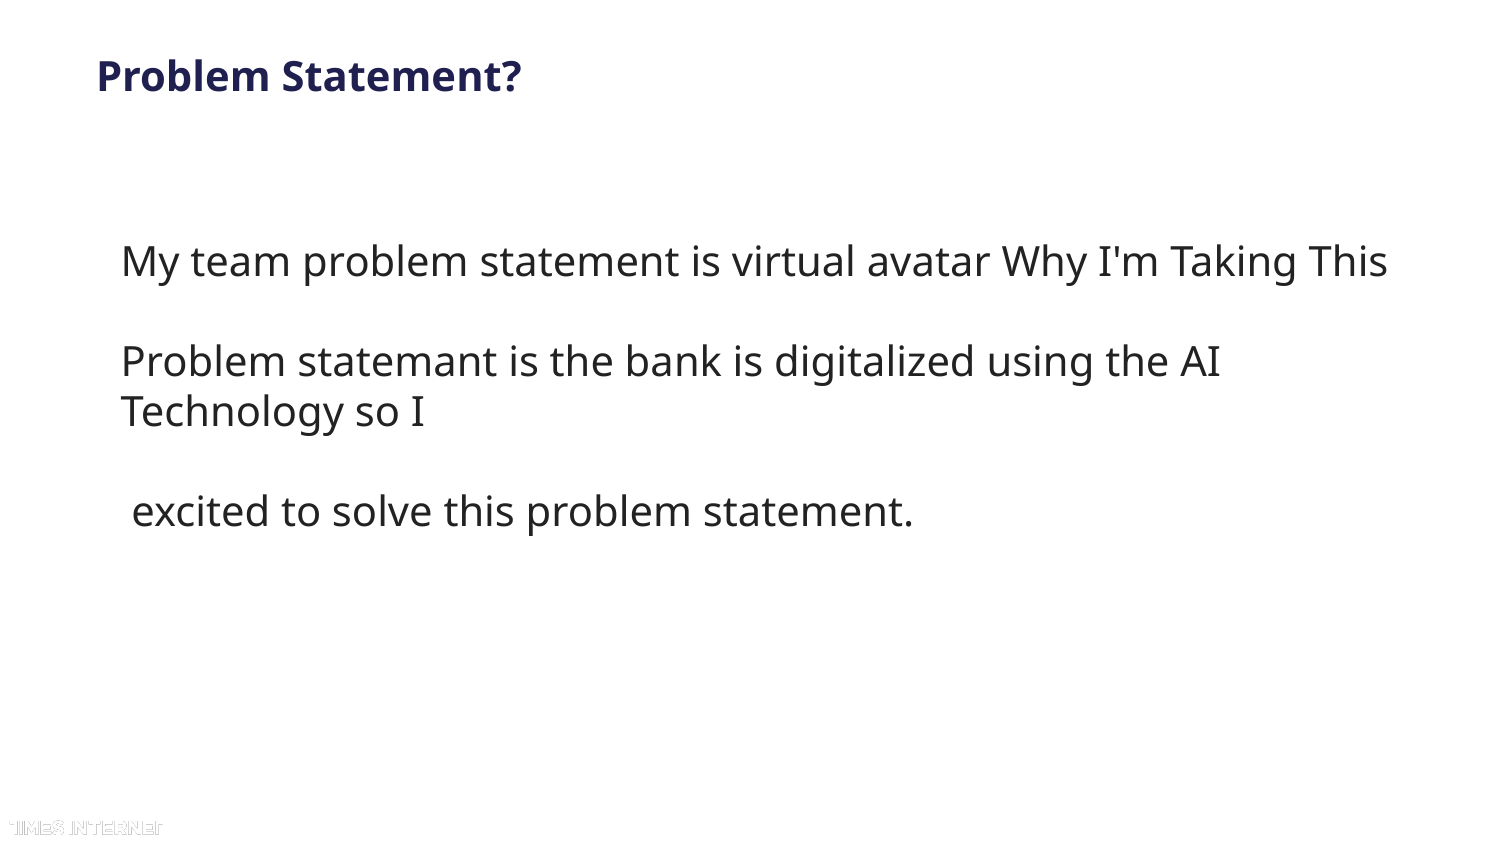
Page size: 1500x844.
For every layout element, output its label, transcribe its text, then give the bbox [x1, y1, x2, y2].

picture [8, 818, 164, 837]
title Problem Statement? [81, 34, 1440, 130]
text_box [74, 188, 1426, 749]
text_box My team problem statement is virtual avatar Why I'm Taking This Problem statemant is the bank is digitalized using the AI Technology so I excited to solve this problem statement. [105, 220, 1457, 781]
